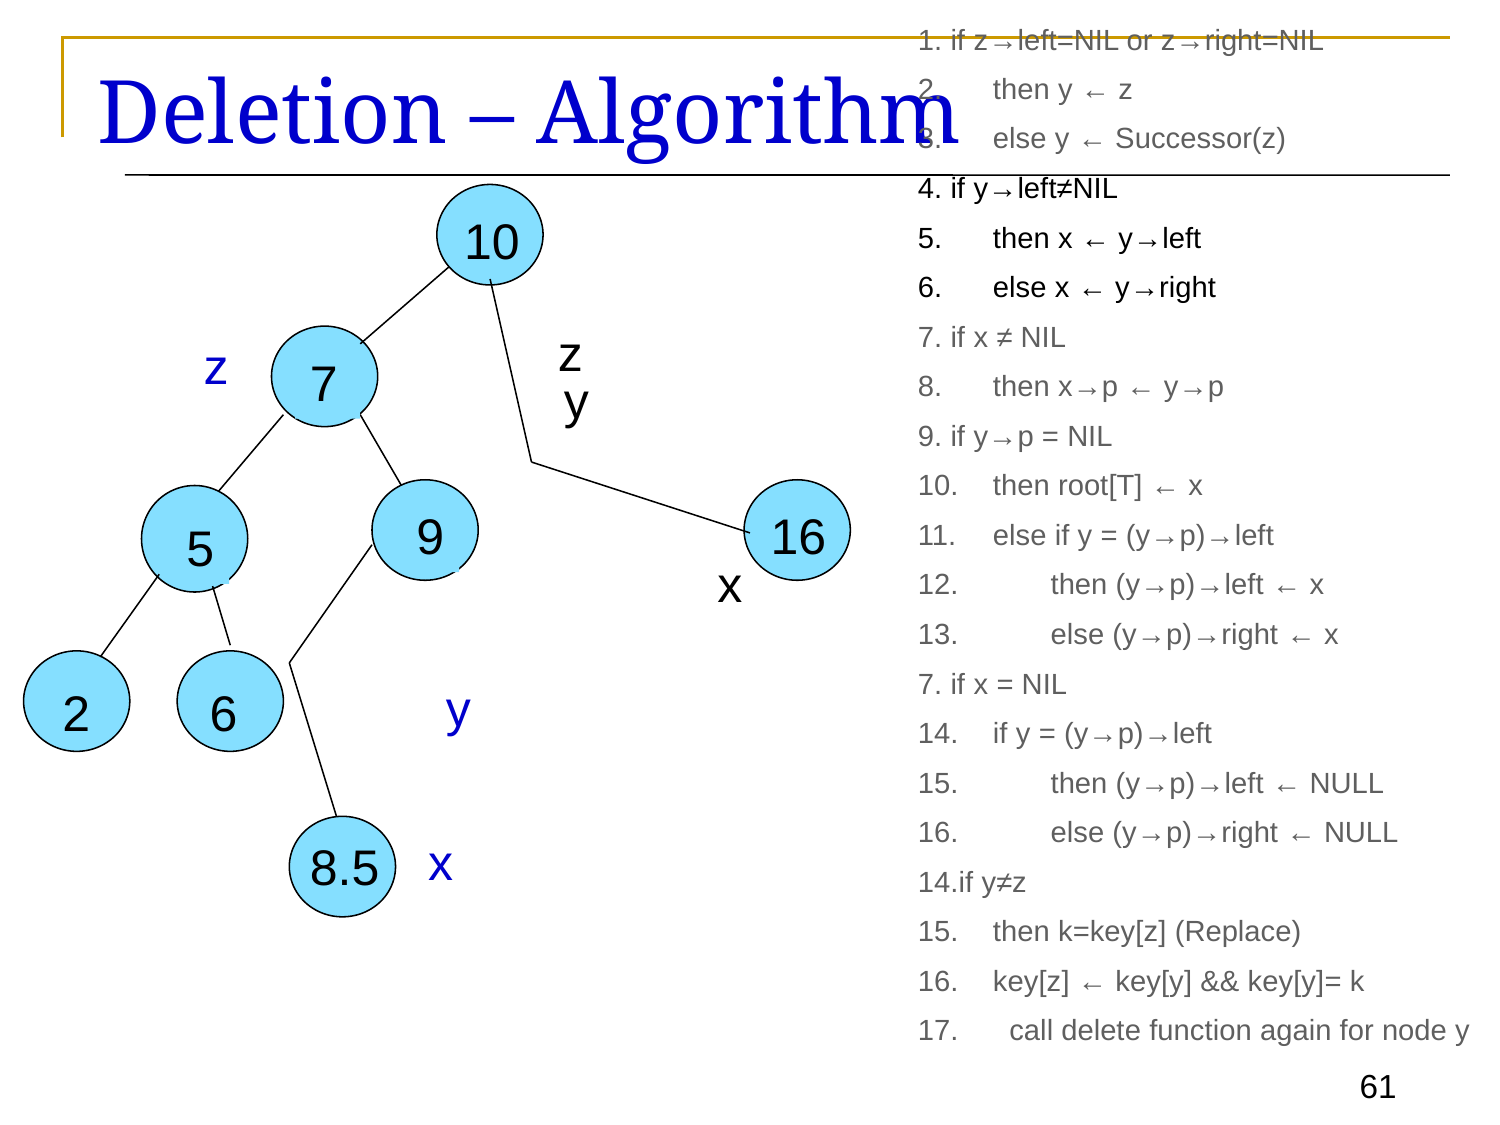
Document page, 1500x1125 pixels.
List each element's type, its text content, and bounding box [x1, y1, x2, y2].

text_box [305, 903, 379, 917]
text_box 16 [755, 497, 845, 573]
text_box x [702, 544, 786, 620]
text_box 10 [449, 202, 535, 277]
text_box 5 [171, 509, 230, 584]
text_box 8.5 [295, 828, 408, 903]
text_box [786, 573, 825, 581]
text_box 1. if z→left=NIL or z→right=NIL then y ← z else y ← Successor(z) 4. if y→left≠NIL then x ← y→left else x ← y→right 7. if x ≠ NIL then x→p ← y→p 9. if y→p = NIL 10. then root[T] ← x else if y = (y→p)→left then (y→p)→left ← x else (y→p)→right ← x 7. if x = NIL if y = (y→p)→left then (y→p)→left ← NULL else (y→p)→right ← NULL 14.if y≠z then k=key[z] (Replace) key[z] ← key[y] && key[y]= k call delete function again for node y [903, 13, 1494, 1055]
text_box 7 [295, 343, 360, 419]
text_box [436, 184, 531, 267]
text_box [289, 844, 295, 890]
text_box [23, 650, 130, 743]
text_box [757, 479, 838, 497]
text_box [535, 208, 544, 262]
text_box y [430, 668, 514, 744]
text_box [744, 499, 755, 544]
text_box [308, 816, 377, 828]
text_box [371, 479, 479, 581]
text_box 2 [47, 674, 106, 750]
title Deletion – Algorithm [82, 48, 903, 179]
text_box [272, 326, 378, 419]
text_box 6 [194, 674, 270, 750]
text_box [296, 419, 353, 427]
text_box z [543, 314, 626, 390]
text_box 9 [401, 497, 460, 573]
text_box x [413, 823, 497, 899]
text_box [177, 650, 284, 738]
text_box [461, 277, 519, 285]
text_box [141, 485, 248, 593]
text_box y [549, 361, 632, 437]
text_box z [188, 327, 272, 402]
text_box [845, 508, 851, 552]
